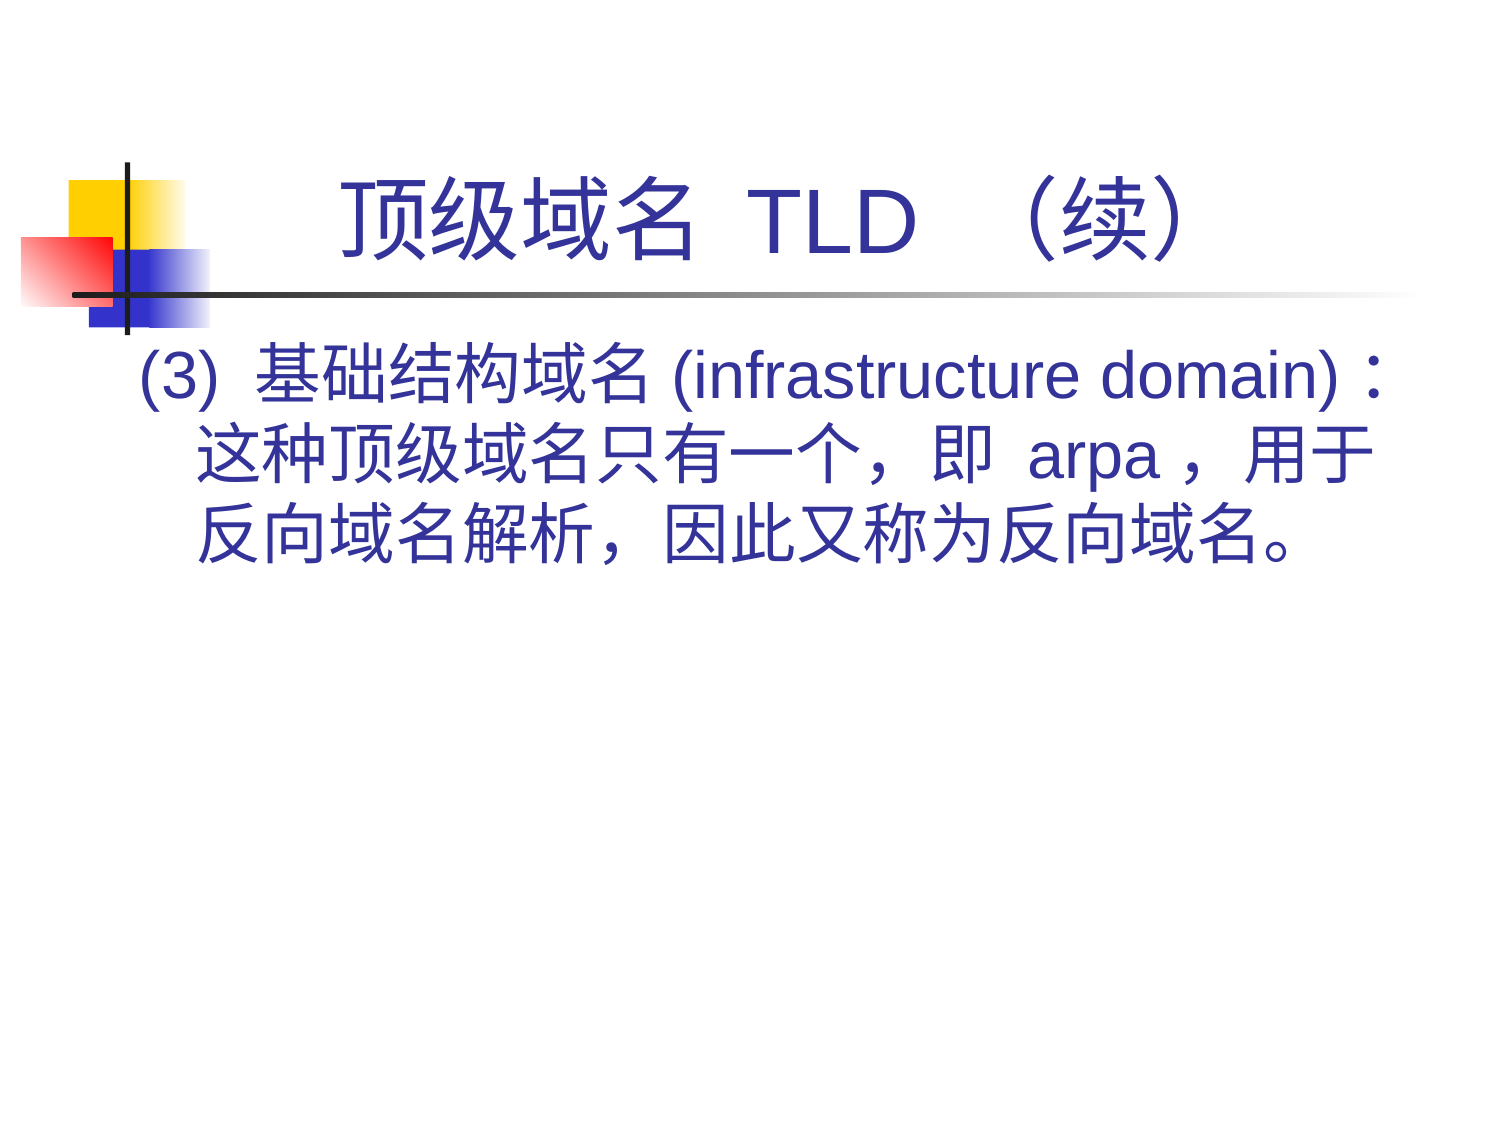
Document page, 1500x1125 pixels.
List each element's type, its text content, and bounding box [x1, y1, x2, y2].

title 顶级域名 TLD （续） [227, 152, 1353, 279]
list (3) 基础结构域名(infrastructure domain)：这种顶级域名只有一个，即 arpa，用于反向域名解析，因此又称为反向域名。 [123, 324, 1447, 1125]
